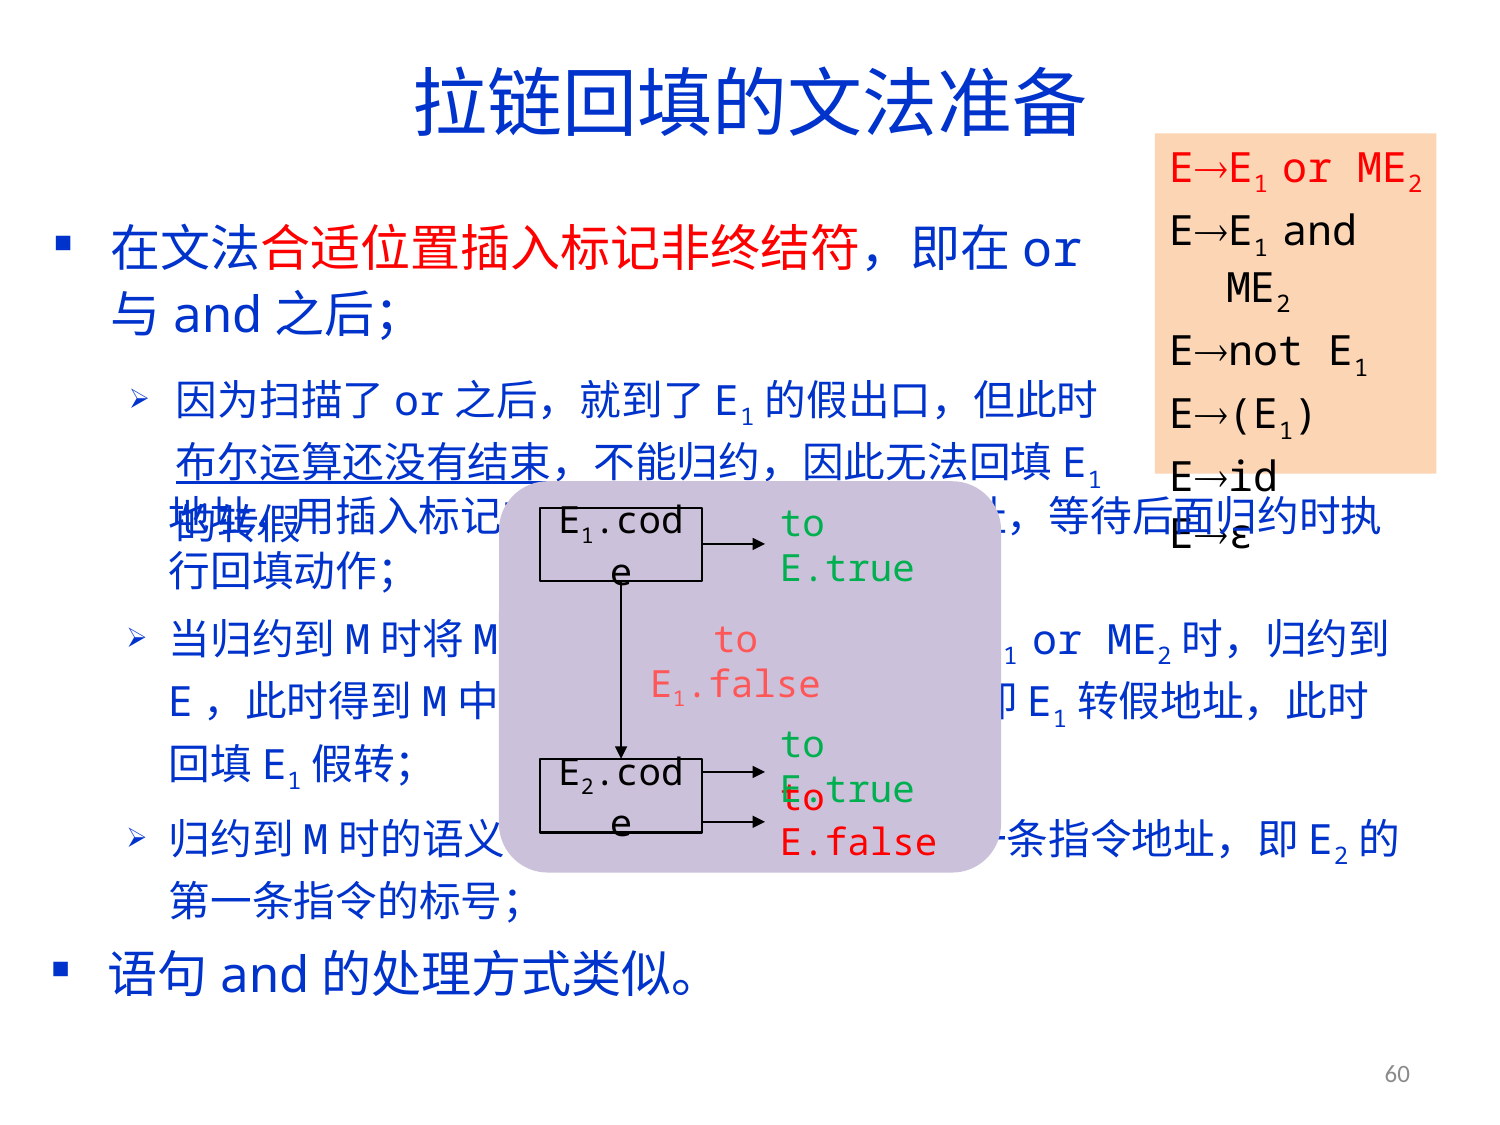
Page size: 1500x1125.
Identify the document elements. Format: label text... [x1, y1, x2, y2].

text_box EE1 or ME2 EE1 and ME2 Enot E1 E(E1) Eid Eε [1154, 133, 1437, 474]
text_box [498, 480, 1002, 873]
slide_number 60 [1074, 1042, 1425, 1103]
text_box 地址，用插入标记非终结符M来记录该条地址，等待后面归约时执行回填动作； 当归约到M时将M压入堆栈，当栈里形成了E1 or ME2时，归约到E，此时得到M中记录的E2的第一条地址，即E1转假地址，此时回填E1假转； 归约到M时的语义动作很简单，就是记录下一条指令地址，即E2的第一条指令的标号； 语句and的处理方式类似。 [36, 476, 1417, 984]
title 拉链回填的文法准备 [75, 45, 1425, 157]
list 在文法合适位置插入标记非终结符，即在or与and之后； 因为扫描了or之后，就到了E1的假出口，但此时布尔运算还没有结束，不能归约，因此无法回填E1的转假 [38, 203, 1147, 476]
